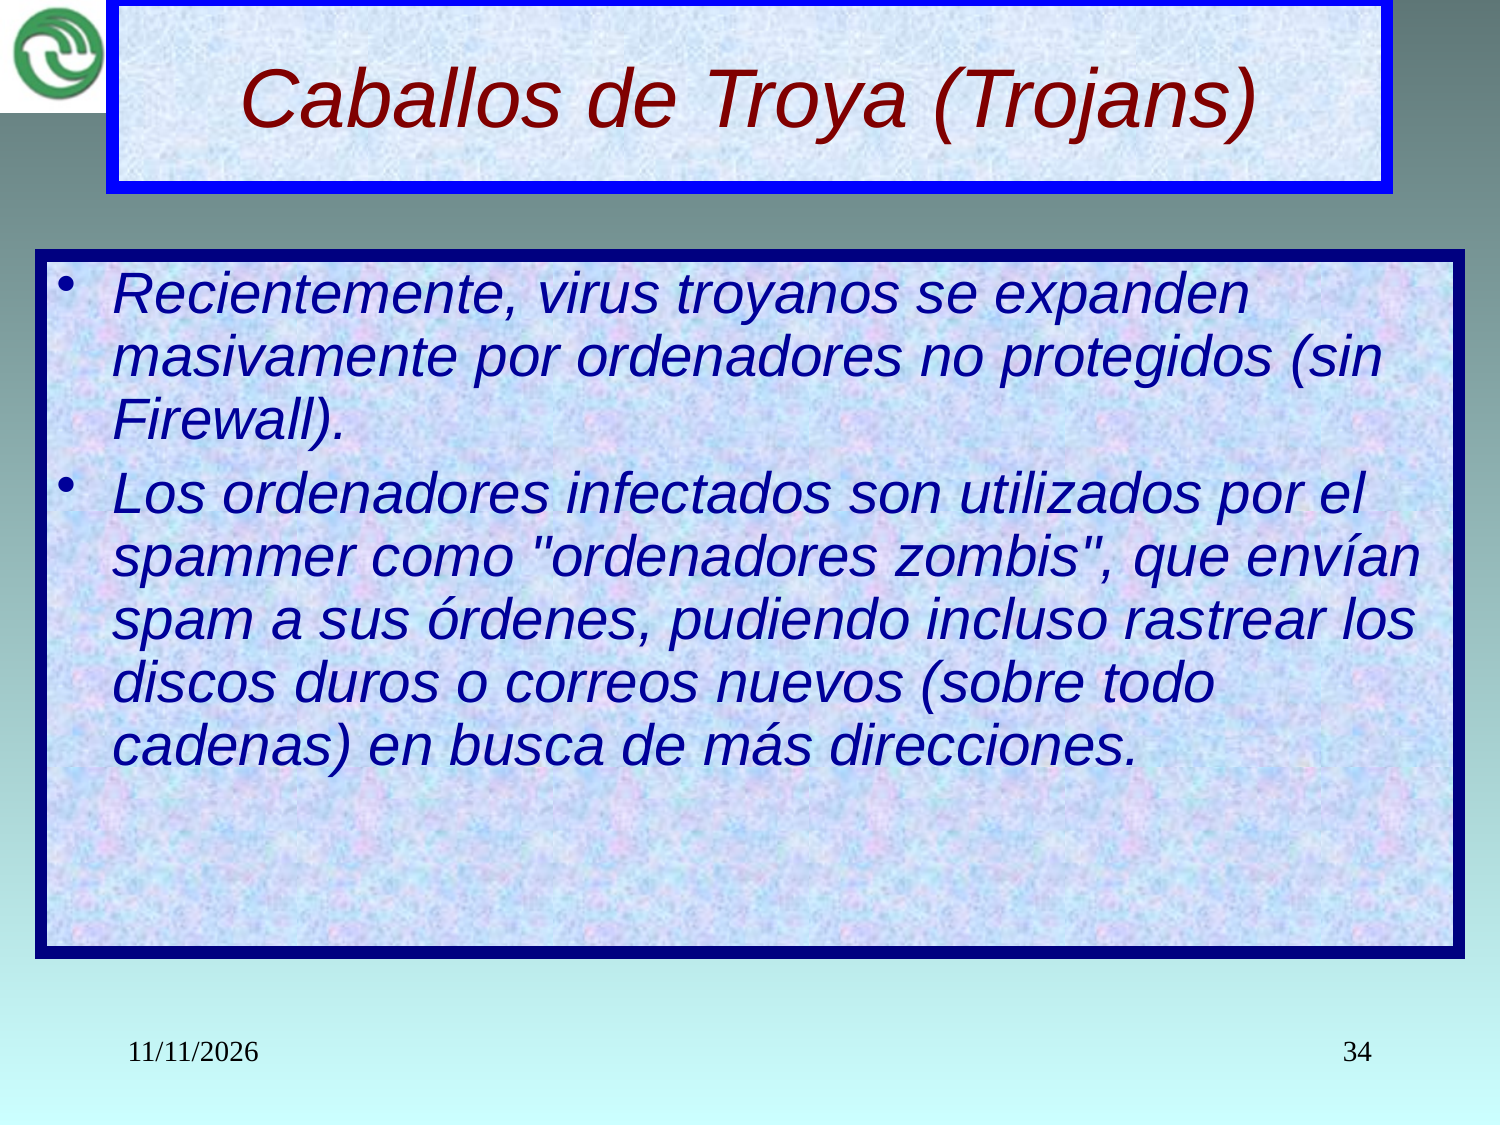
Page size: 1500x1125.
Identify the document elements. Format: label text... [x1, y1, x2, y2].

list Recientemente, virus troyanos se expanden masivamente por ordenadores no protegidos (sin Firewall). Los ordenadores infectados son utilizados por el spammer como "ordenadores zombis", que envían spam a sus órdenes, pudiendo incluso rastrear los discos duros o correos nuevos (sobre todo cadenas) en busca de más direcciones. [40, 255, 1460, 953]
title Caballos de Troya (Trojans) [111, 0, 1388, 188]
slide_number 34 [1074, 1024, 1388, 1101]
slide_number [112, 1024, 426, 1101]
picture [0, 0, 111, 113]
